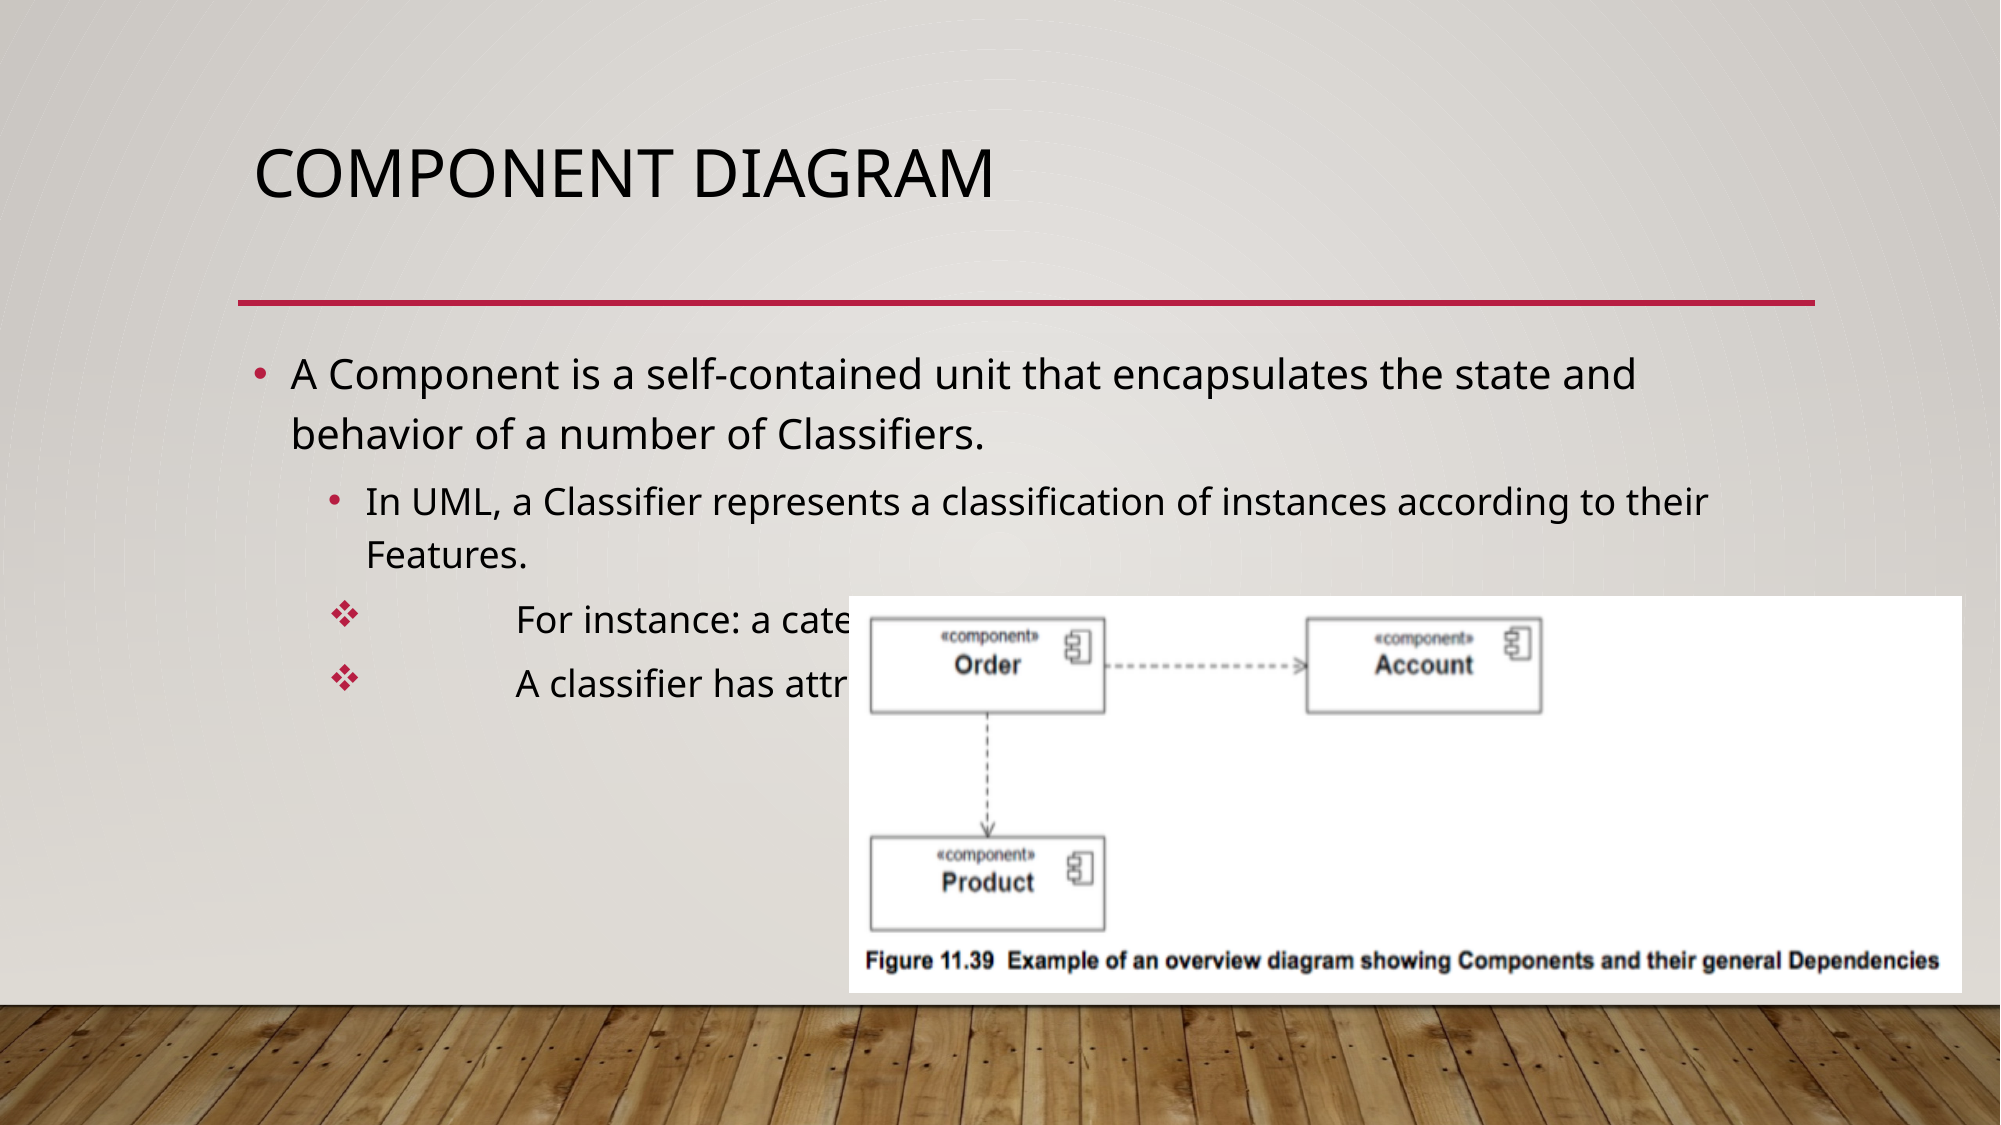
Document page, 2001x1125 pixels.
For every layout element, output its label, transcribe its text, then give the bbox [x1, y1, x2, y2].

picture [0, 1005, 2000, 1125]
picture [849, 596, 1962, 994]
list A Component is a self-contained unit that encapsulates the state and behavior of a number of Classifiers. In UML, a Classifier represents a classification of instances according to their Features. For instance: a category of entities in the domain A classifier has attributes [238, 330, 1814, 897]
title Component Diagram [238, 131, 1814, 305]
